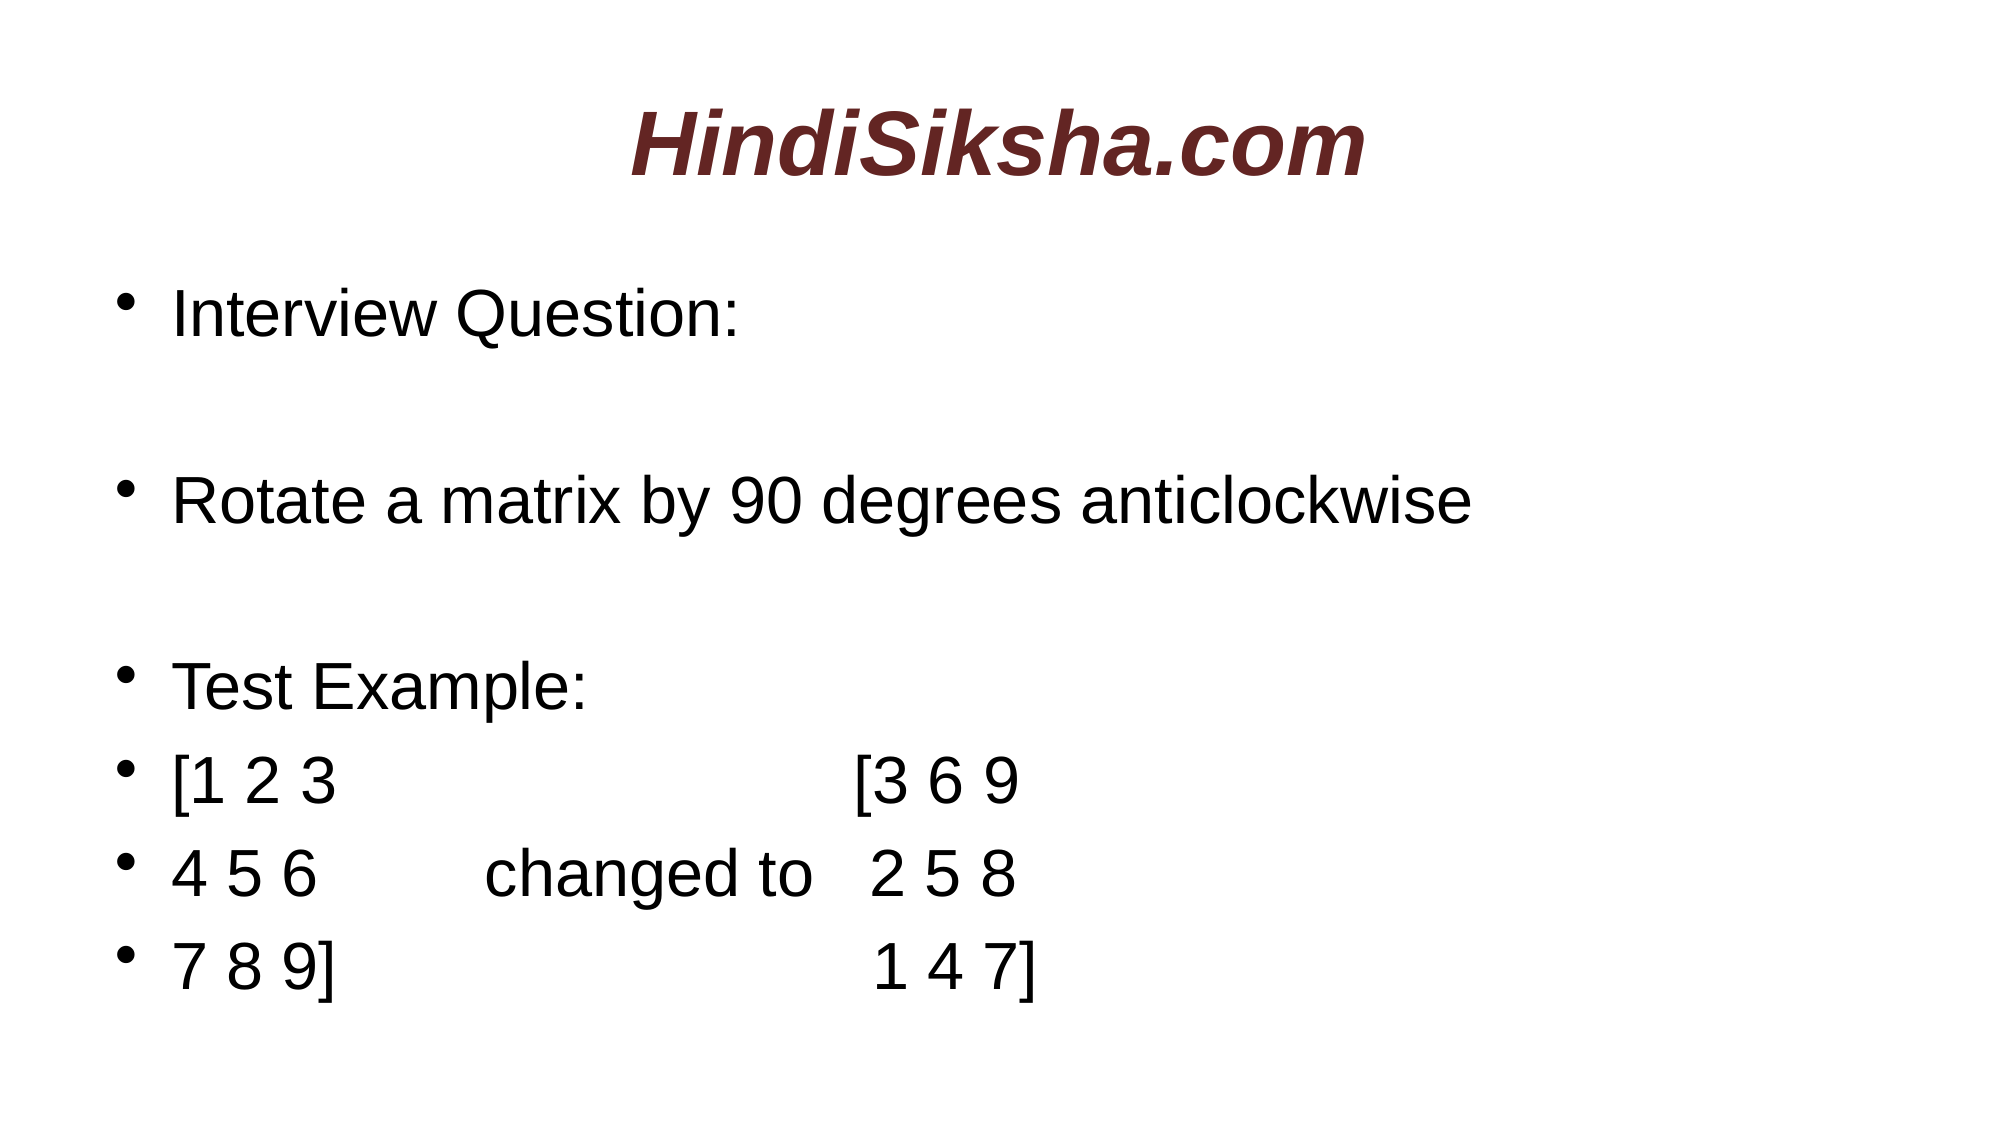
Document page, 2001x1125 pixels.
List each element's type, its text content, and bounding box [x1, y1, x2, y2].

list Interview Question: Rotate a matrix by 90 degrees anticlockwise Test Example: [1 2 3 [3 6 9 4 5 6 changed to 2 5 8 7 8 9] 1 4 7] [99, 262, 1901, 1006]
title HindiSiksha.com [99, 44, 1901, 233]
